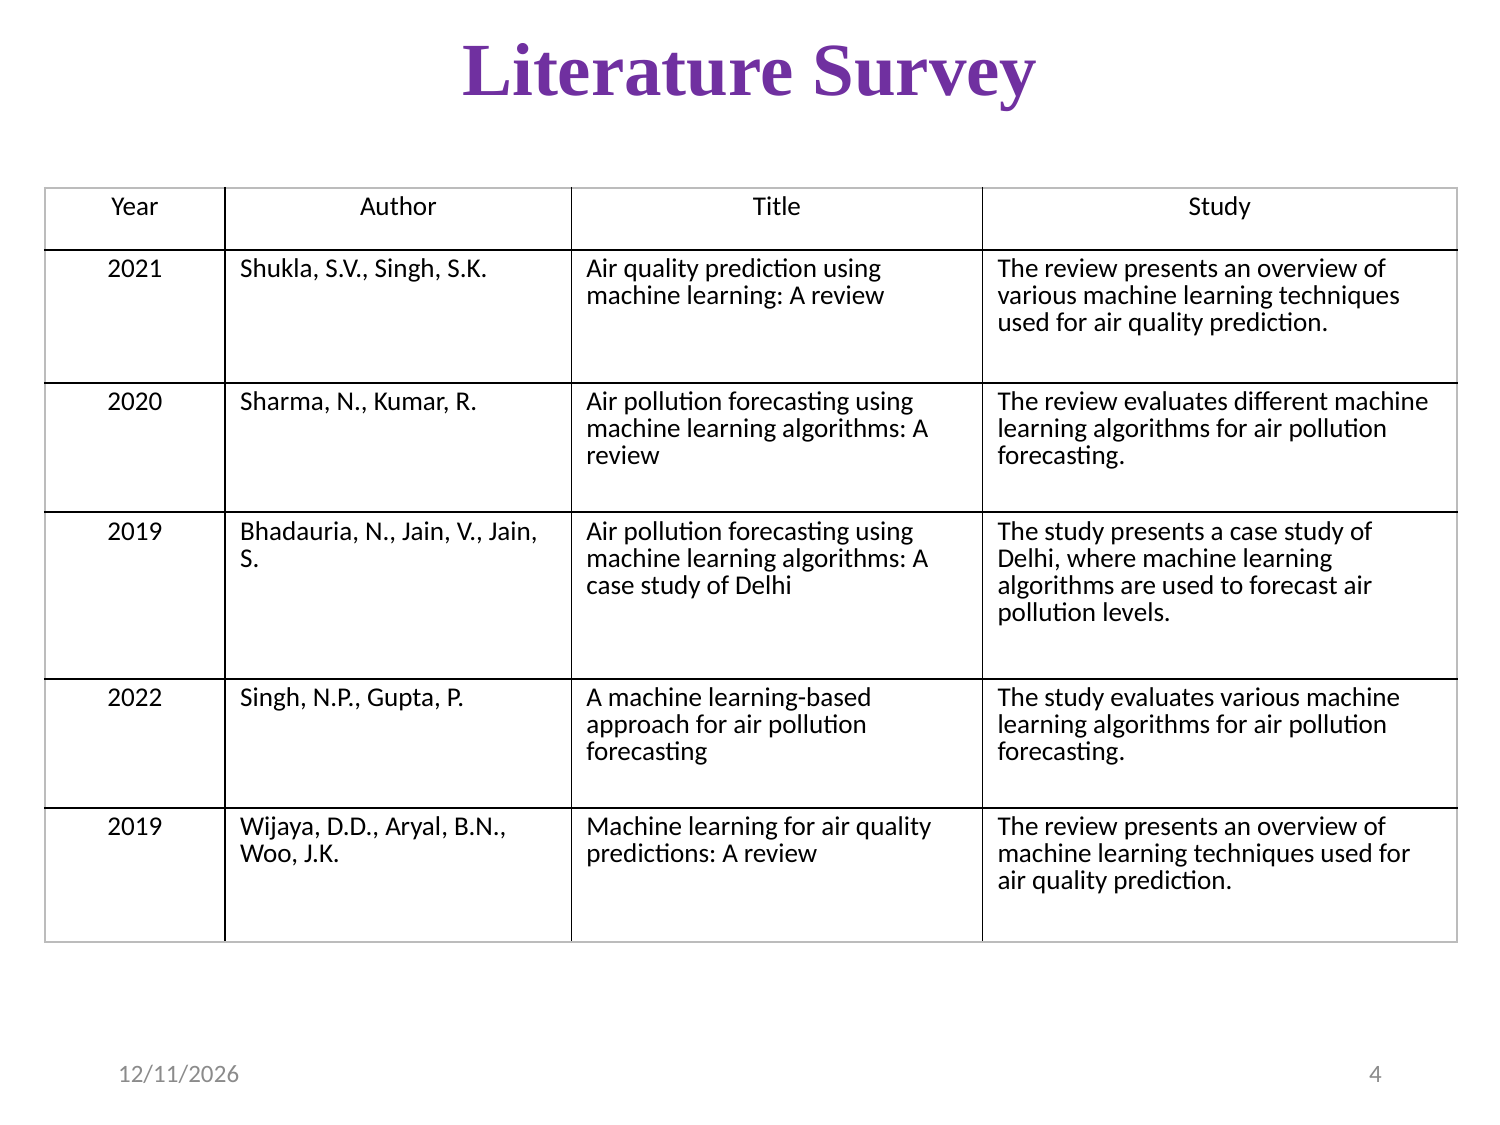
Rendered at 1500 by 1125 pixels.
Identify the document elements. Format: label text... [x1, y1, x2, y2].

table_cell A machine learning-based approach for air pollution forecasting [572, 680, 982, 807]
table_header Author [226, 189, 571, 249]
table_cell 2022 [46, 680, 224, 807]
table_cell 2020 [46, 384, 224, 511]
table_cell 2019 [46, 513, 224, 678]
table_cell The review presents an overview of various machine learning techniques used for air quality prediction. [983, 251, 1456, 382]
table_cell 2021 [46, 251, 224, 382]
table_cell Sharma, N., Kumar, R. [226, 384, 571, 511]
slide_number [103, 1042, 441, 1103]
table_cell The study presents a case study of Delhi, where machine learning algorithms are used to forecast air pollution levels. [983, 513, 1456, 678]
table_cell Air quality prediction using machine learning: A review [572, 251, 982, 382]
table_cell The review presents an overview of machine learning techniques used for air quality prediction. [983, 809, 1456, 941]
table_cell Air pollution forecasting using machine learning algorithms: A case study of Delhi [572, 513, 982, 678]
table_cell Bhadauria, N., Jain, V., Jain, S. [226, 513, 571, 678]
table_cell Machine learning for air quality predictions: A review [572, 809, 982, 941]
table_cell Shukla, S.V., Singh, S.K. [226, 251, 571, 382]
table_cell Air pollution forecasting using machine learning algorithms: A review [572, 384, 982, 511]
title Literature Survey [103, 27, 1397, 115]
table_header Study [983, 189, 1456, 249]
slide_number 4 [1059, 1042, 1397, 1103]
table_cell Wijaya, D.D., Aryal, B.N., Woo, J.K. [226, 809, 571, 941]
table_header Year [46, 189, 224, 249]
table_cell The review evaluates different machine learning algorithms for air pollution forecasting. [983, 384, 1456, 511]
table_header Title [572, 189, 982, 249]
table_cell 2019 [46, 809, 224, 941]
table_cell The study evaluates various machine learning algorithms for air pollution forecasting. [983, 680, 1456, 807]
table_cell Singh, N.P., Gupta, P. [226, 680, 571, 807]
